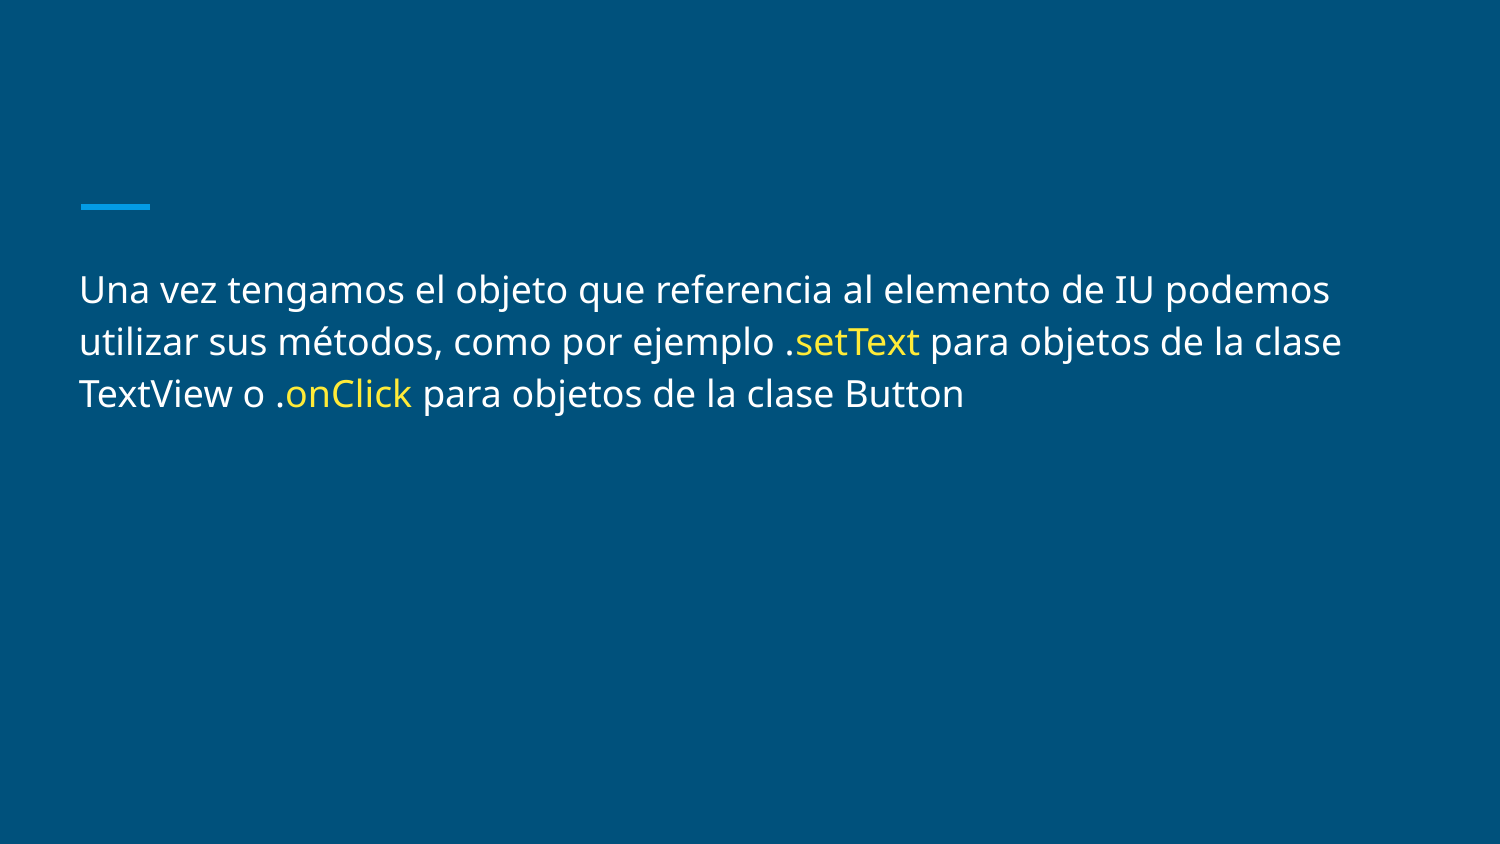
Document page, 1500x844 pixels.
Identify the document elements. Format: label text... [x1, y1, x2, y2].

list Una vez tengamos el objeto que referencia al elemento de IU podemos utilizar sus métodos, como por ejemplo .setText para objetos de la clase TextView o .onClick para objetos de la clase Button [63, 244, 1437, 750]
